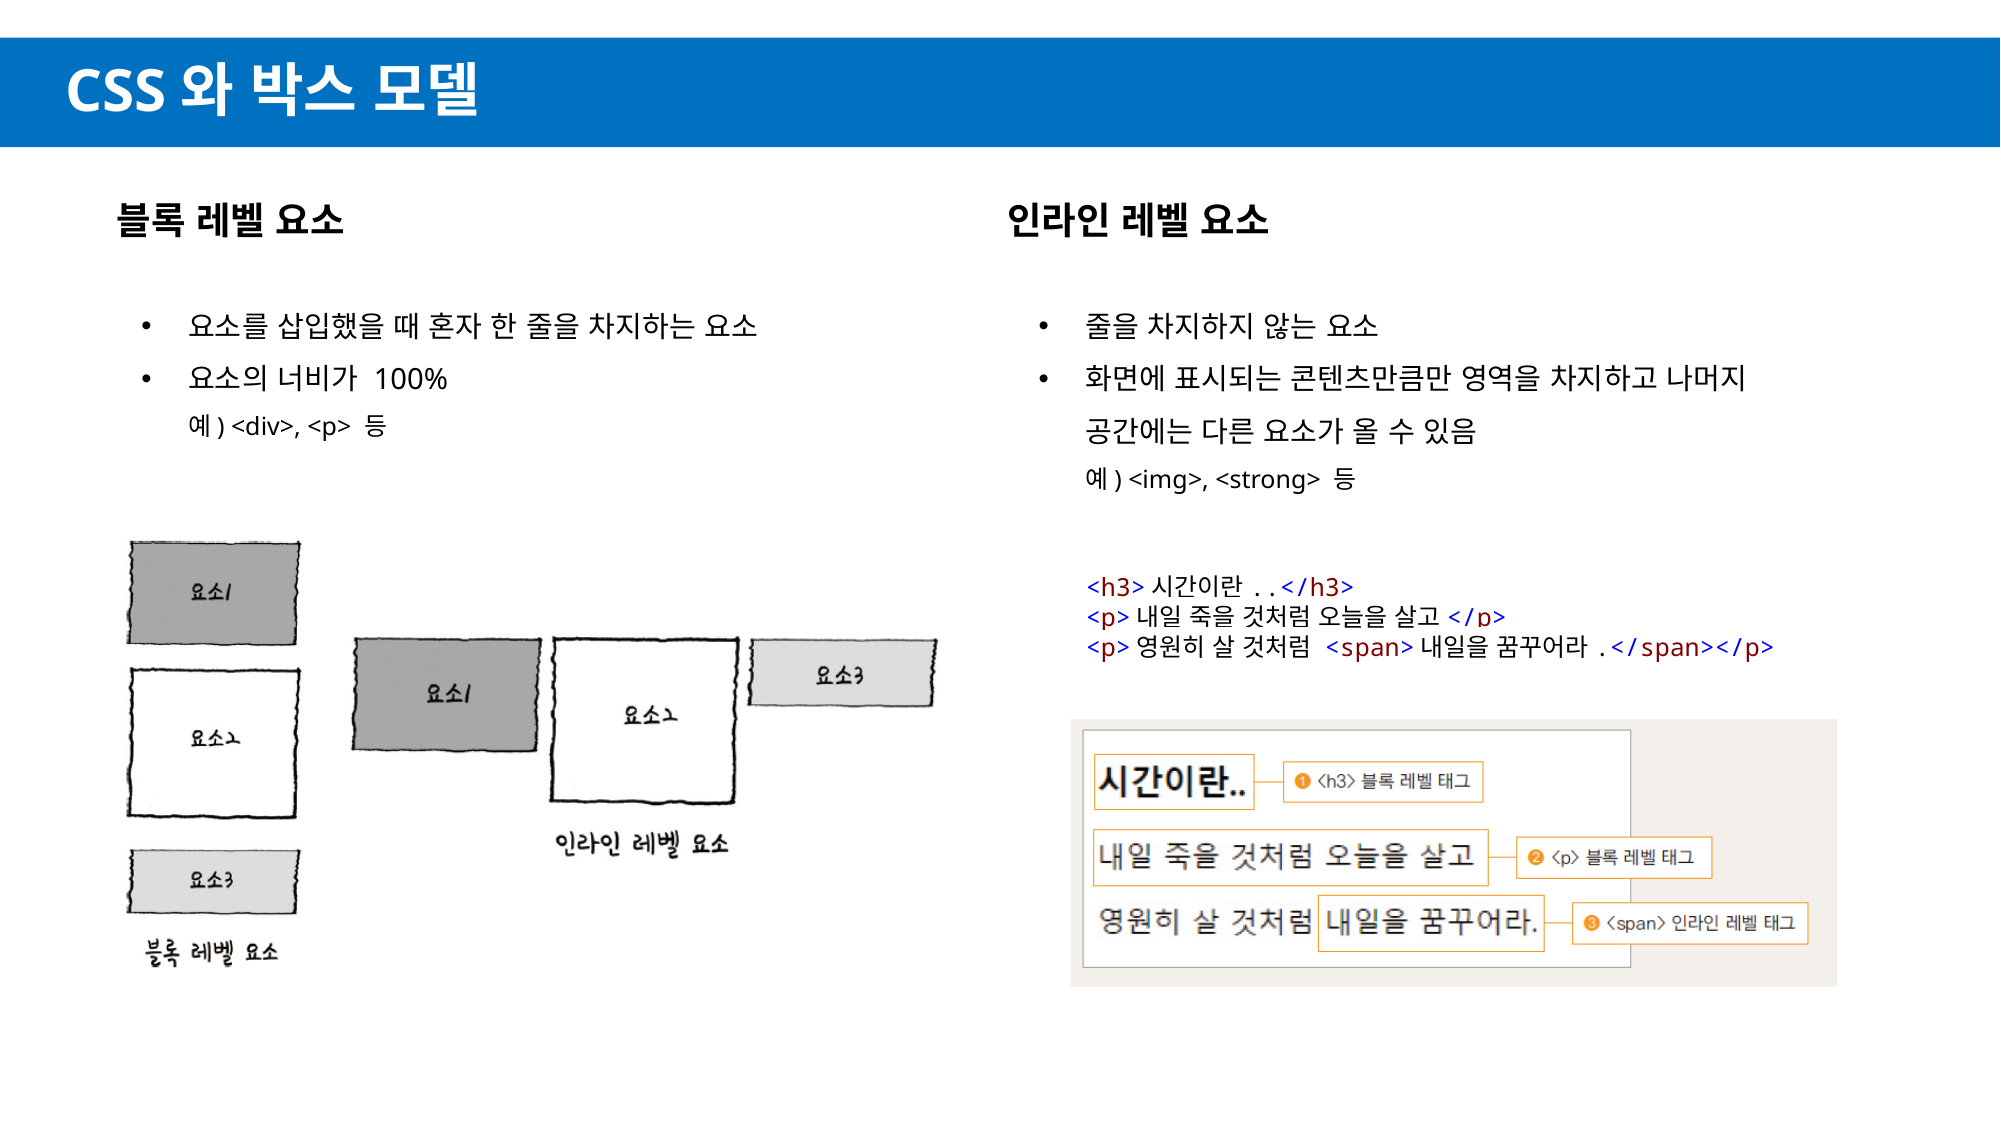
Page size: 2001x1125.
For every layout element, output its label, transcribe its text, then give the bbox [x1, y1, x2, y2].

picture [1070, 719, 1837, 987]
text_box 줄을 차지하지 않는 요소 화면에 표시되는 콘텐츠만큼만 영역을 차지하고 나머지 공간에는 다른 요소가 올 수 있음 예) <img>, <strong> 등 [1023, 283, 1806, 501]
text_box <h3>시간이란..</h3> <p>내일 죽을 것처럼 오늘을 살고</p> <p>영원히 살 것처럼 <span>내일을 꿈꾸어라.</span></p> [1071, 563, 1839, 669]
text_box 인라인 레벨 요소 [992, 189, 1638, 250]
text_box 블록 레벨 요소 [101, 189, 748, 250]
text_box 요소를 삽입했을 때 혼자 한 줄을 차지하는 요소 요소의 너비가 100% 예) <div>, <p> 등 [126, 283, 856, 448]
title CSS와 박스 모델 [50, 37, 1542, 148]
picture [101, 510, 993, 997]
